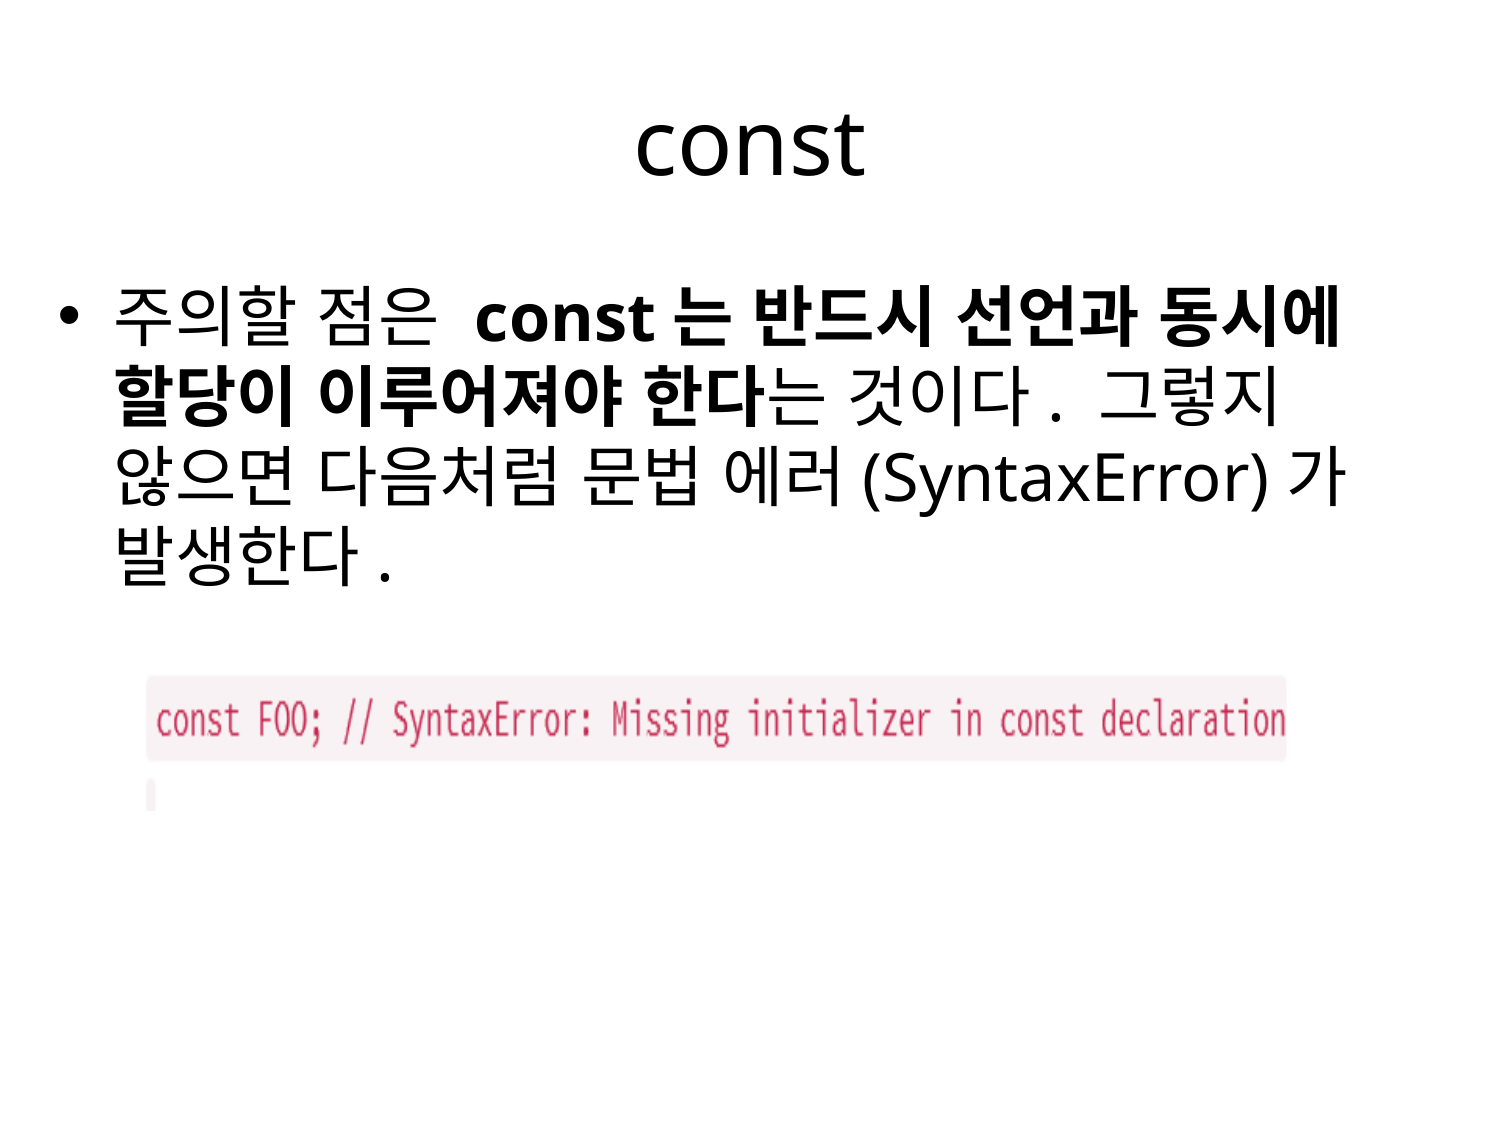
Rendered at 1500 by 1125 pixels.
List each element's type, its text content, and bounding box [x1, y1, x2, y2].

picture [136, 644, 1307, 811]
list 주의할 점은 const는 반드시 선언과 동시에 할당이 이루어져야 한다는 것이다. 그렇지 않으면 다음처럼 문법 에러(SyntaxError)가 발생한다. [42, 267, 1496, 1071]
title const [75, 45, 1425, 233]
